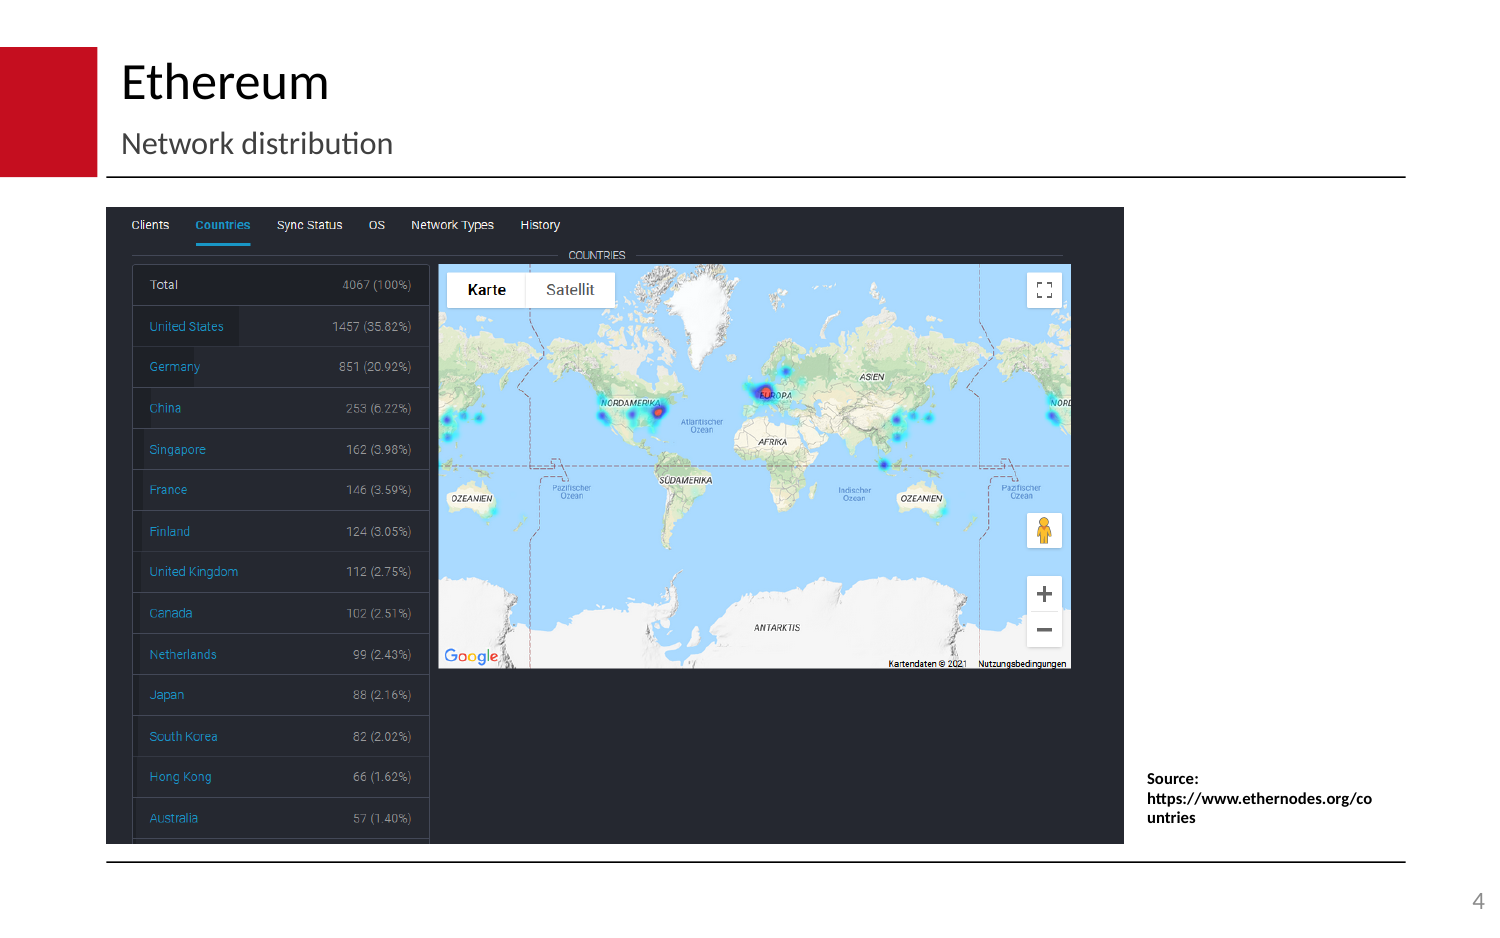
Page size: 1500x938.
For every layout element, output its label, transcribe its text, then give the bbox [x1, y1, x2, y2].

picture [106, 207, 1124, 844]
text_box Source: https://www.ethernodes.org/countries [1132, 760, 1394, 835]
title Ethereum [106, 47, 1195, 120]
slide_number 4 [1162, 880, 1500, 918]
list Network distribution [106, 120, 1195, 170]
